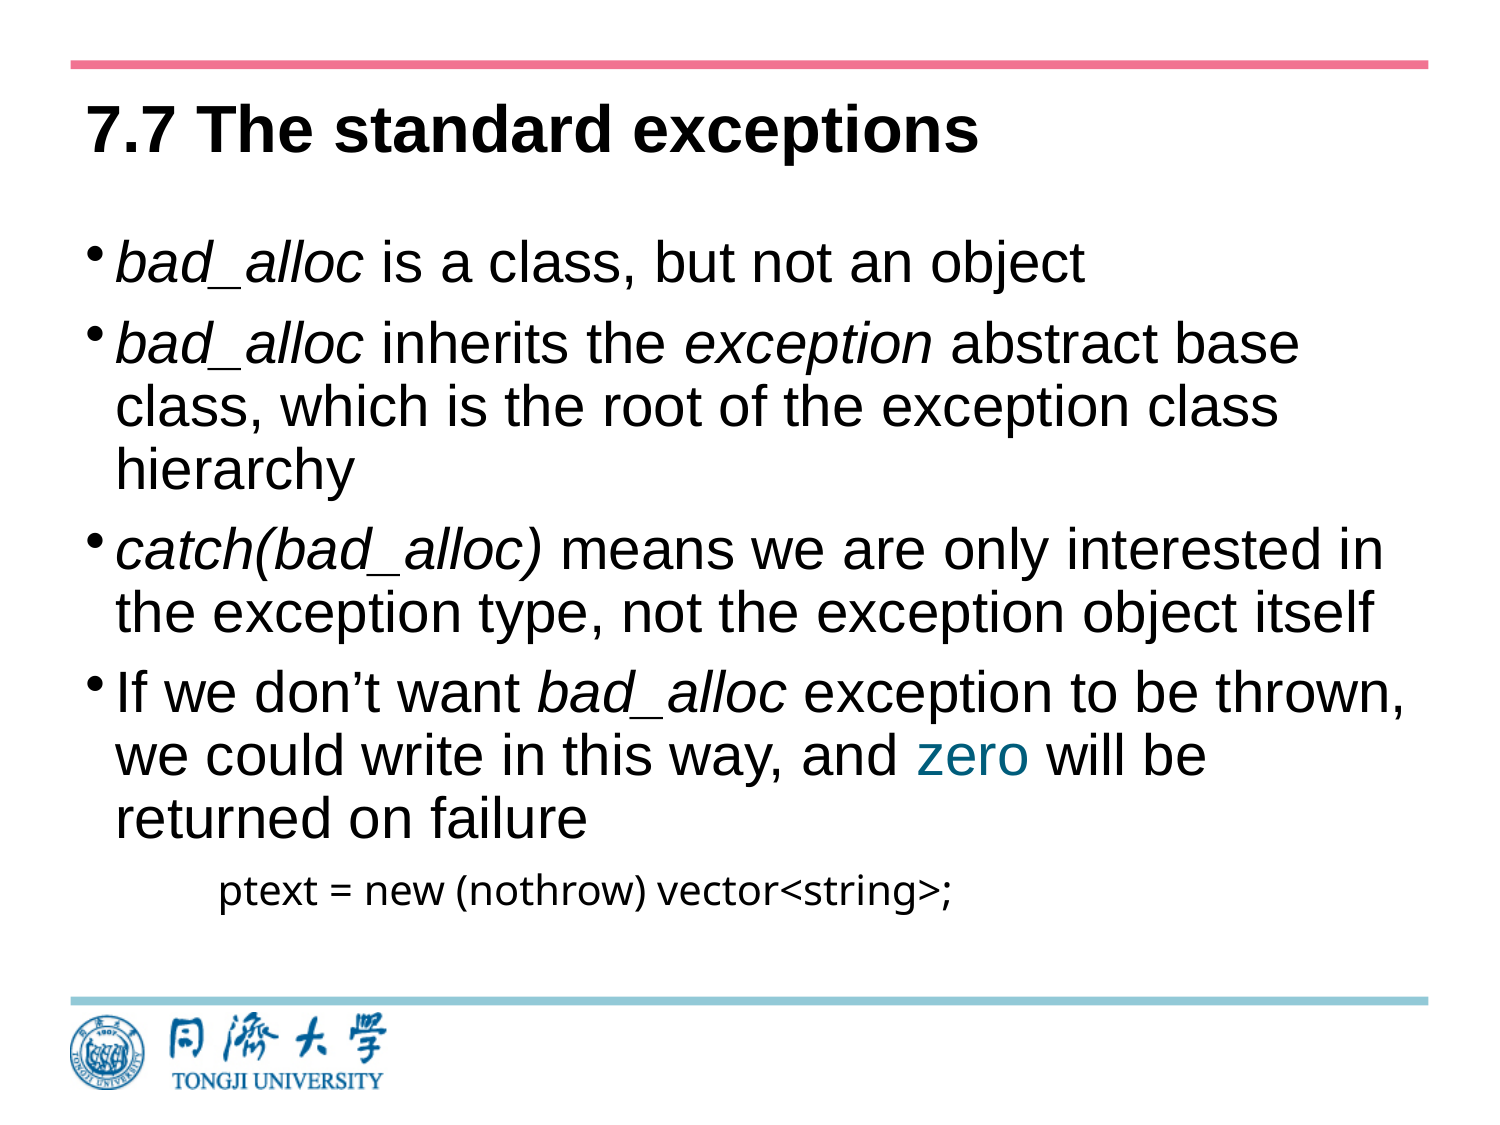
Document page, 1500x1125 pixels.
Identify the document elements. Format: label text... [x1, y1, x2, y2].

list bad_alloc is a class, but not an object bad_alloc inherits the exception abstract base class, which is the root of the exception class hierarchy catch(bad_alloc) means we are only interested in the exception type, not the exception object itself If we don’t want bad_alloc exception to be thrown, we could write in this way, and zero will be returned on failure ptext = new (nothrow) vector<string>; [70, 224, 1446, 975]
title 7.7 The standard exceptions [70, 87, 1382, 200]
picture [70, 1012, 388, 1090]
